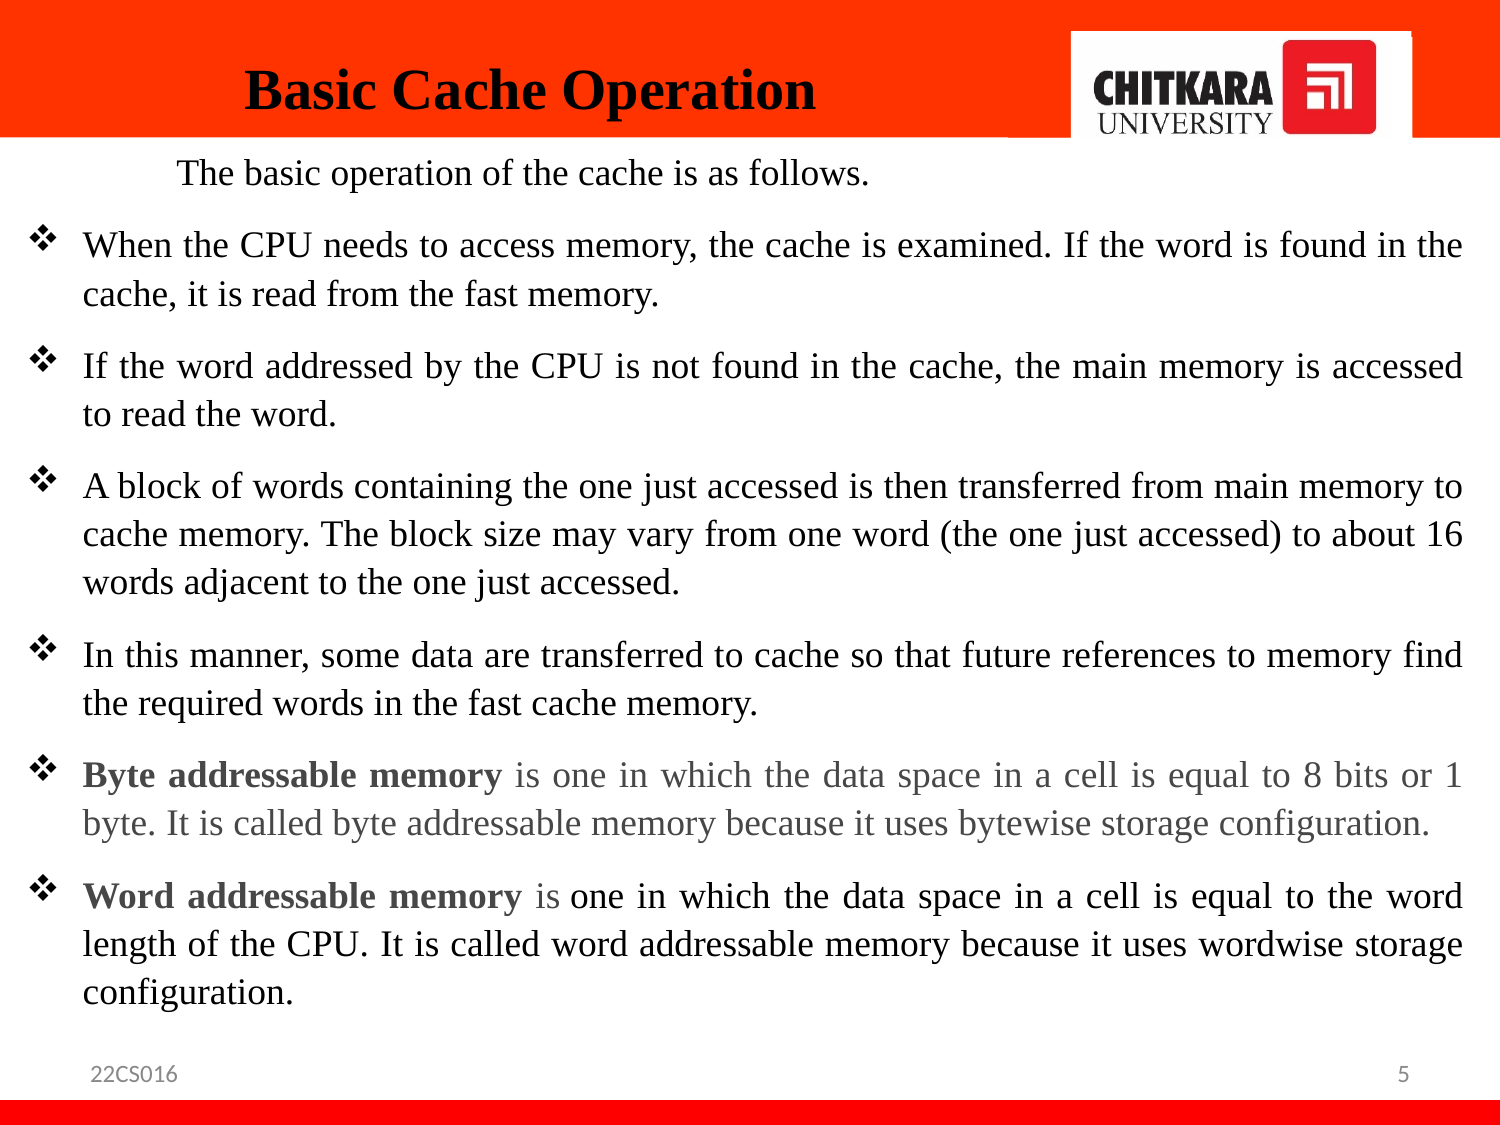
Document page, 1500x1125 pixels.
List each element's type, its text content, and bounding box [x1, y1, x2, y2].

slide_number 5 [1074, 1042, 1425, 1103]
list The basic operation of the cache is as follows. When the CPU needs to access memory, the cache is examined. If the word is found in the cache, it is read from the fast memory. If the word addressed by the CPU is not found in the cache, the main memory is accessed to read the word. A block of words containing the one just accessed is then transferred from main memory to cache memory. The block size may vary from one word (the one just accessed) to about 16 words adjacent to the one just accessed. In this manner, some data are transferred to cache so that future references to memory find the required words in the fast cache memory. Byte addressable memory is one in which the data space in a cell is equal to 8 bits or 1 byte. It is called byte addressable memory because it uses bytewise storage configuration. Word addressable memory is one in which the data space in a cell is equal to the word length of the CPU. It is called word addressable memory because it uses wordwise storage configuration. [11, 137, 1481, 1089]
slide_number 22CS016 [75, 1042, 425, 1103]
picture [1074, 37, 1391, 137]
title Basic Cache Operation [0, 0, 1063, 138]
